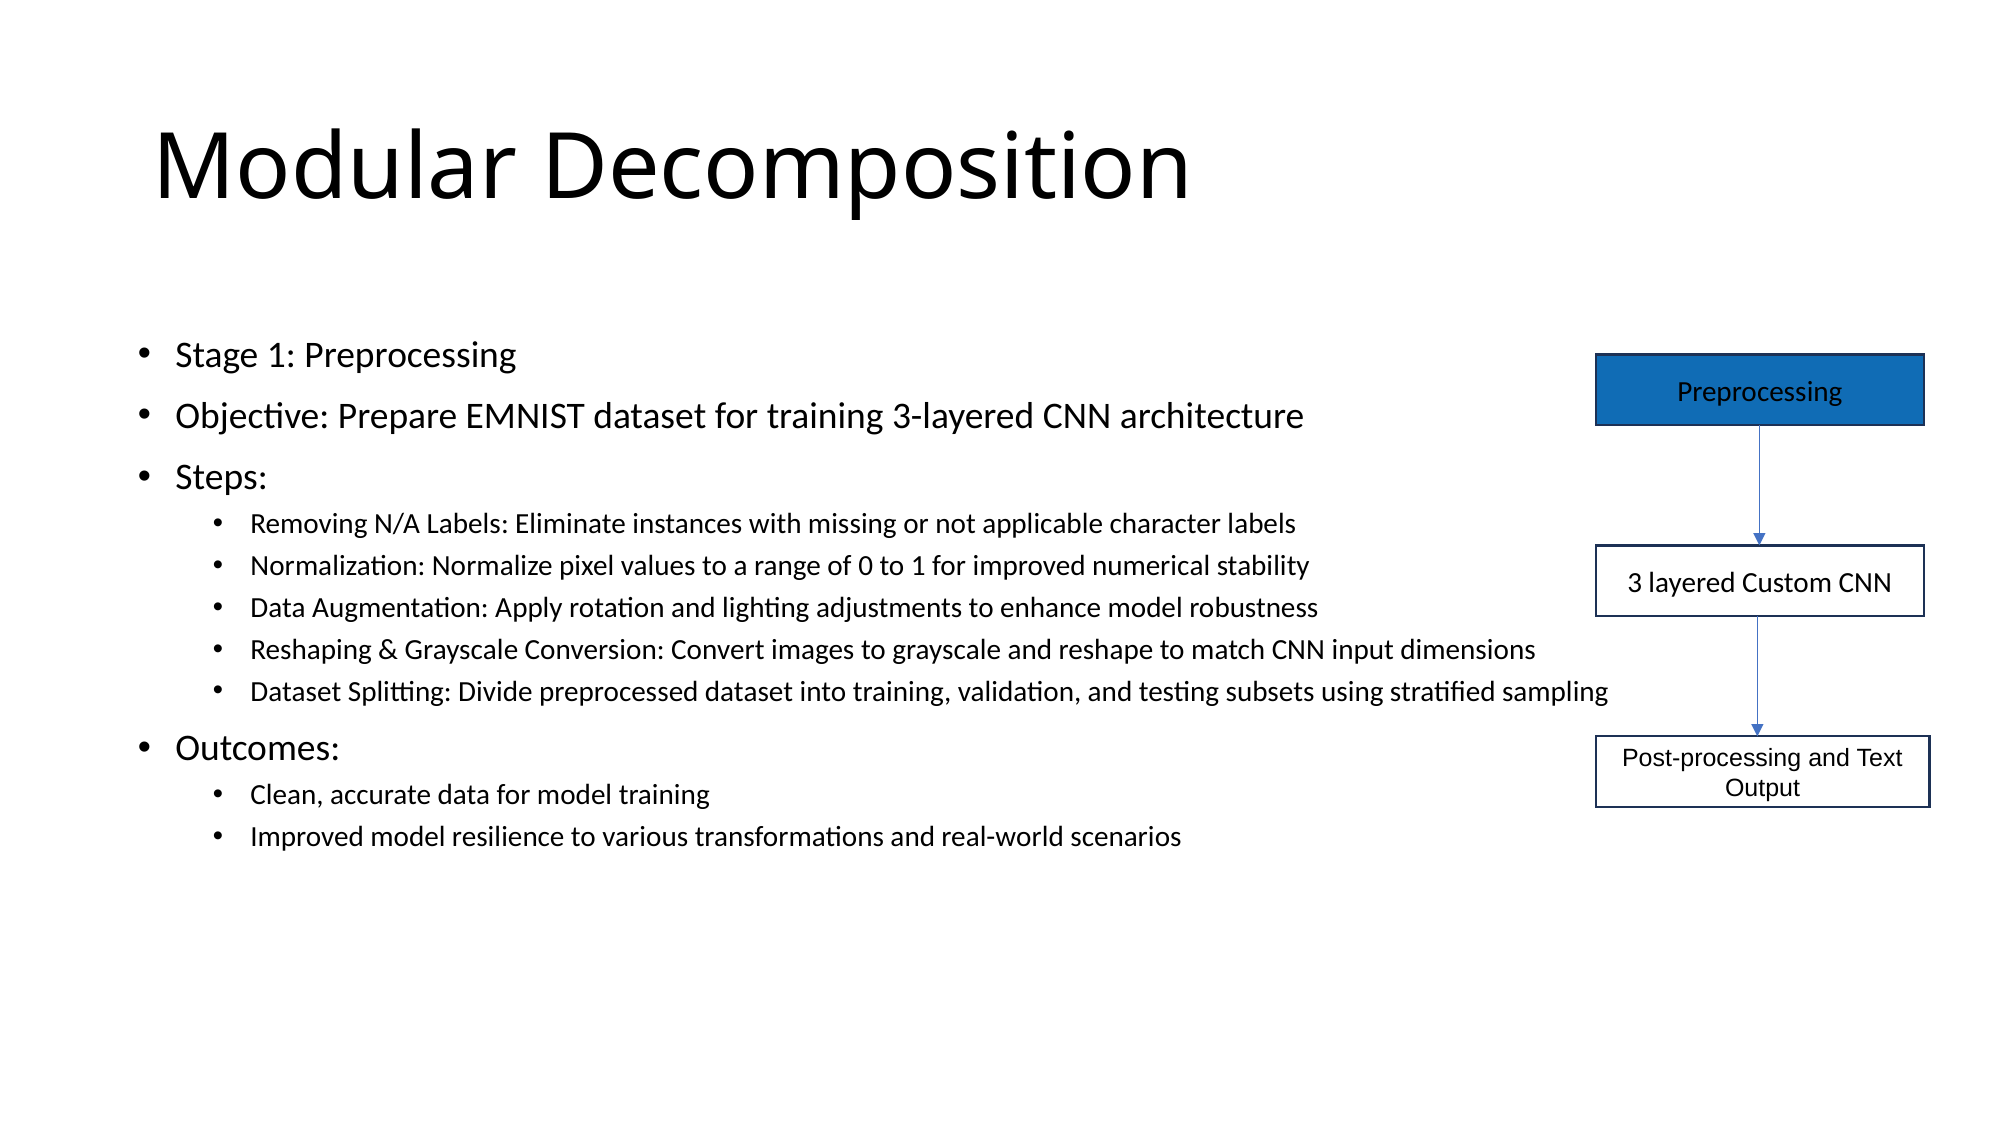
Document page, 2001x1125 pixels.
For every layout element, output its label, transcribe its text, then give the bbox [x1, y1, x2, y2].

title Modular Decomposition [137, 59, 1863, 278]
list Stage 1: Preprocessing Objective: Prepare EMNIST dataset for training 3-layered CNN architecture Steps: Removing N/A Labels: Eliminate instances with missing or not applicable character labels Normalization: Normalize pixel values to a range of 0 to 1 for improved numerical stability Data Augmentation: Apply rotation and lighting adjustments to enhance model robustness Reshaping & Grayscale Conversion: Convert images to grayscale and reshape to match CNN input dimensions Dataset Splitting: Divide preprocessed dataset into training, validation, and testing subsets using stratified sampling Outcomes: Clean, accurate data for model training Improved model resilience to various transformations and real-world scenarios [122, 327, 1639, 912]
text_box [1595, 354, 1930, 808]
